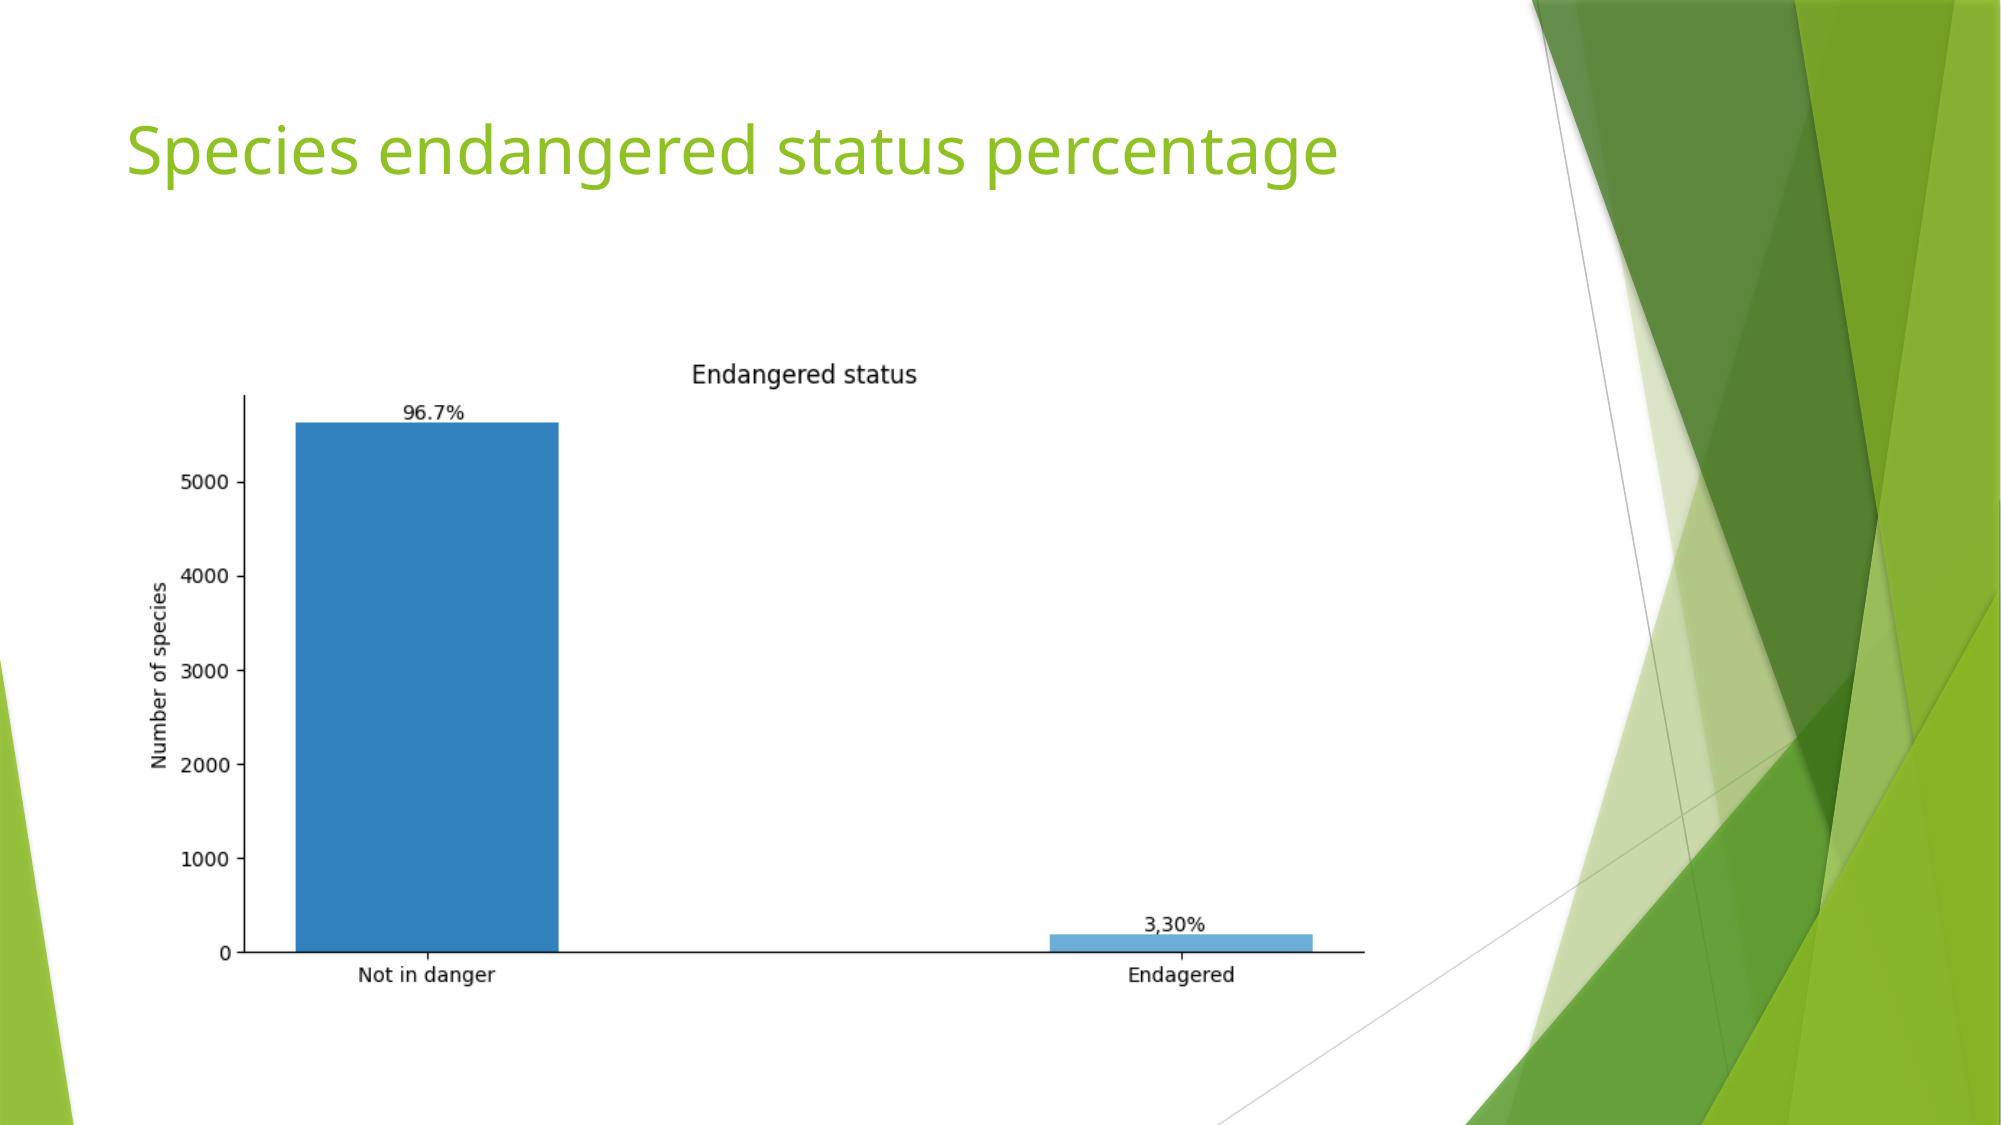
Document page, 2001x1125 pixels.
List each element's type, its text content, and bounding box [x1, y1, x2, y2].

title Species endangered status percentage [111, 99, 1522, 317]
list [137, 349, 1379, 1002]
